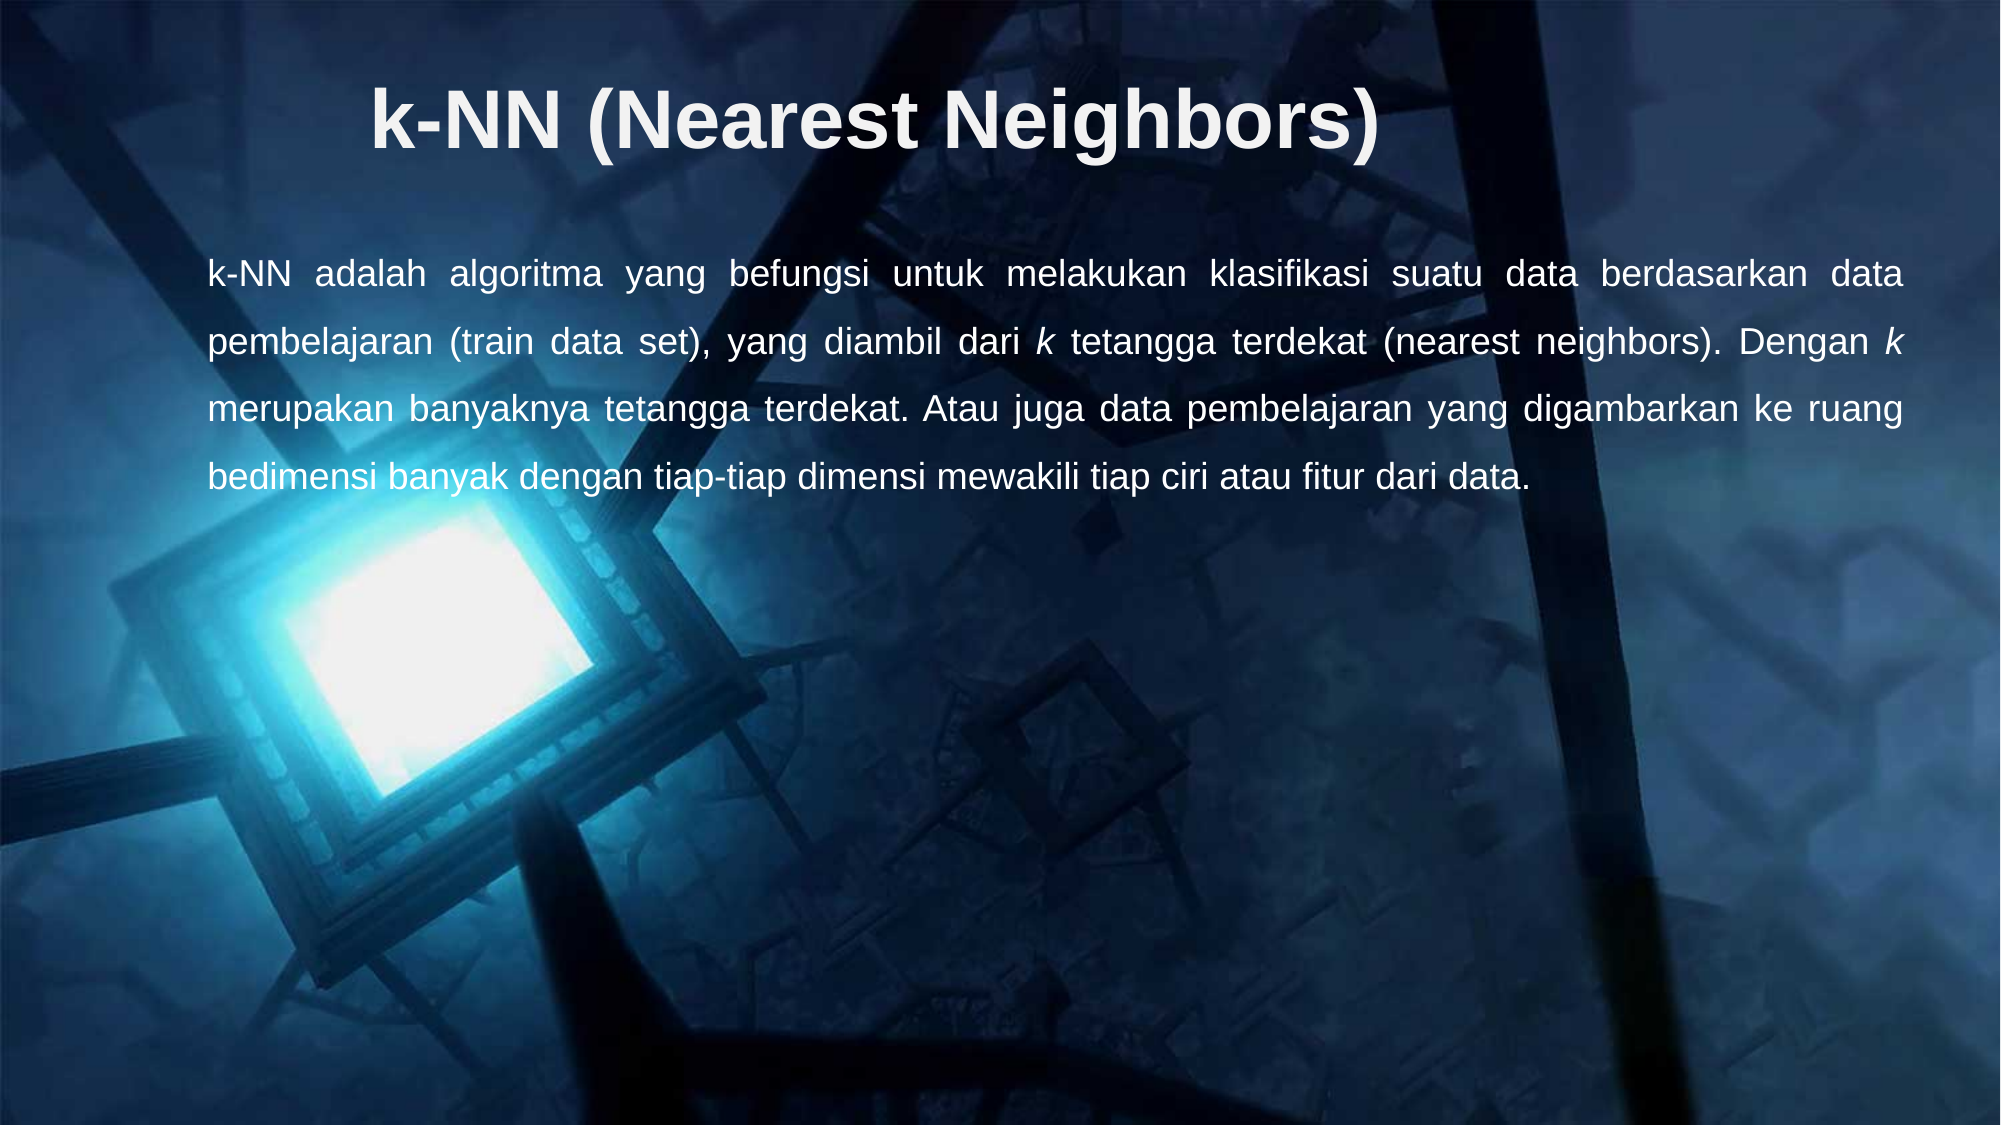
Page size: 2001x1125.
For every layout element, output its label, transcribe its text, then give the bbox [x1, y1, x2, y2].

picture [0, 0, 2001, 1125]
text_box k-NN adalah algoritma yang befungsi untuk melakukan klasifikasi suatu data berdasarkan data pembelajaran (train data set), yang diambil dari k tetangga terdekat (nearest neighbors). Dengan k merupakan banyaknya tetangga terdekat. Atau juga data pembelajaran yang digambarkan ke ruang bedimensi banyak dengan tiap-tiap dimensi mewakili tiap ciri atau fitur dari data. [192, 219, 1919, 505]
text_box k-NN (Nearest Neighbors) [354, 57, 1453, 173]
